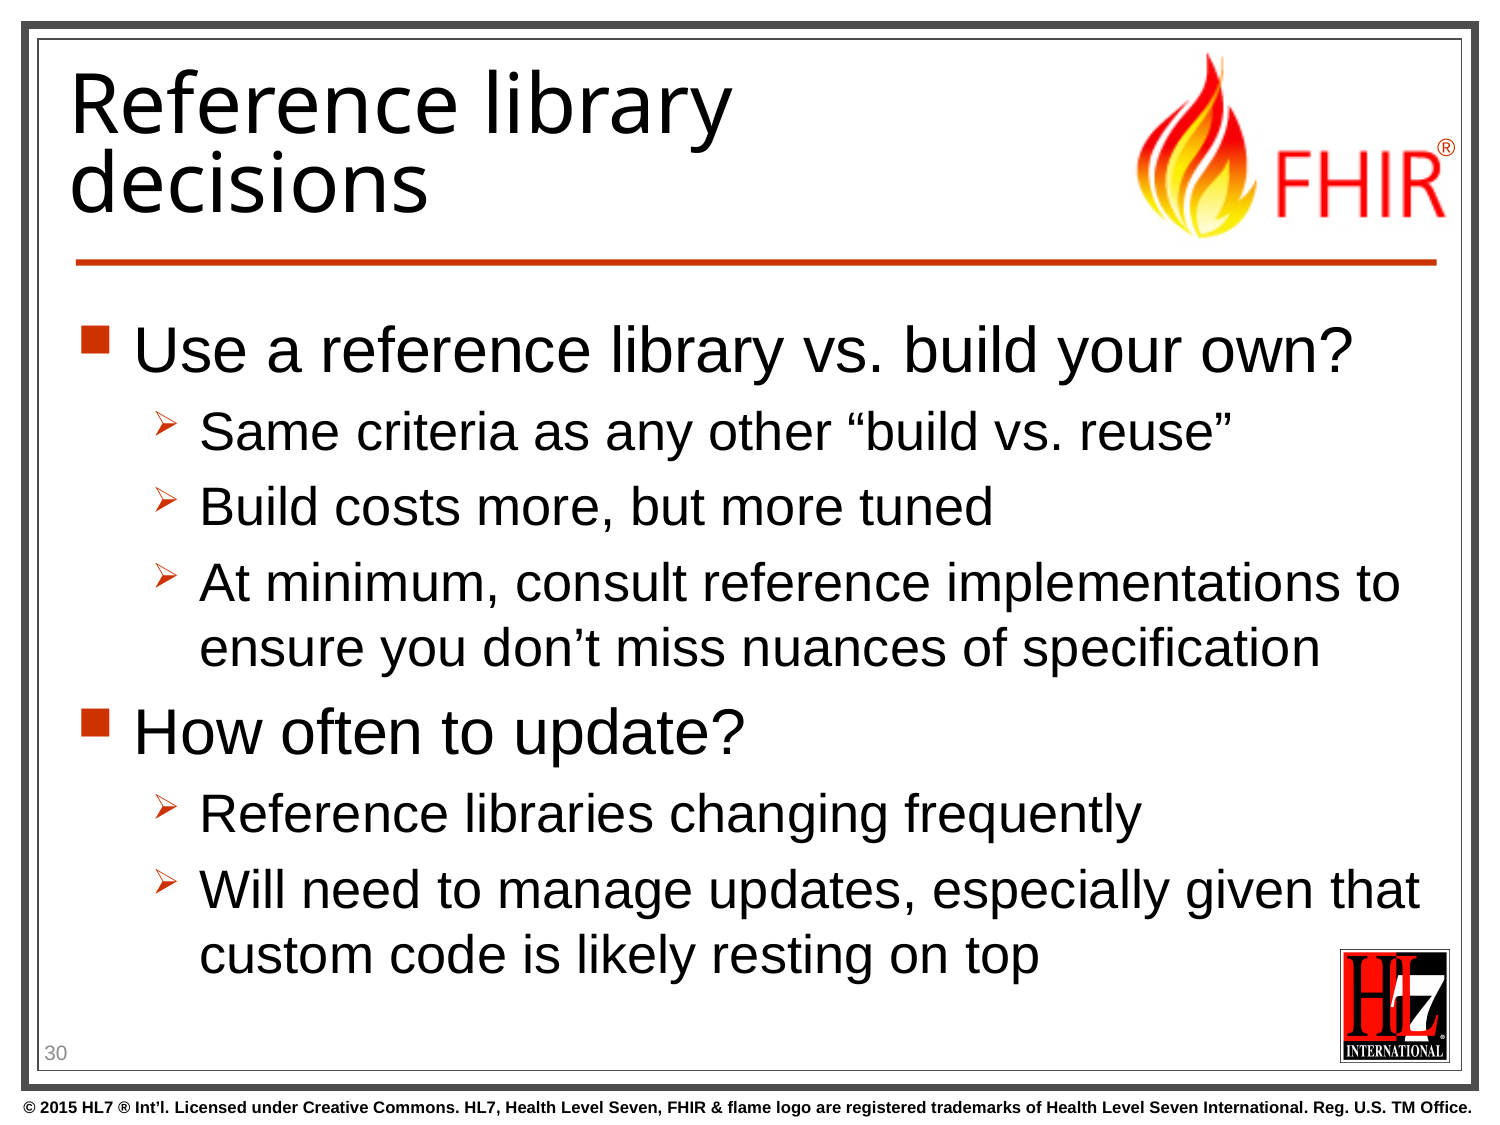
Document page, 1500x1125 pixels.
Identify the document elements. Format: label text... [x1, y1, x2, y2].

slide_number 30 [29, 1034, 148, 1071]
title Reference library decisions [53, 54, 1128, 244]
picture [1340, 949, 1450, 1063]
list Use a reference library vs. build your own? Same criteria as any other “build vs. reuse” Build costs more, but more tuned At minimum, consult reference implementations to ensure you don’t miss nuances of specification How often to update? Reference libraries changing frequently Will need to manage updates, especially given that custom code is likely resting on top [62, 299, 1438, 1059]
picture [1124, 42, 1458, 249]
